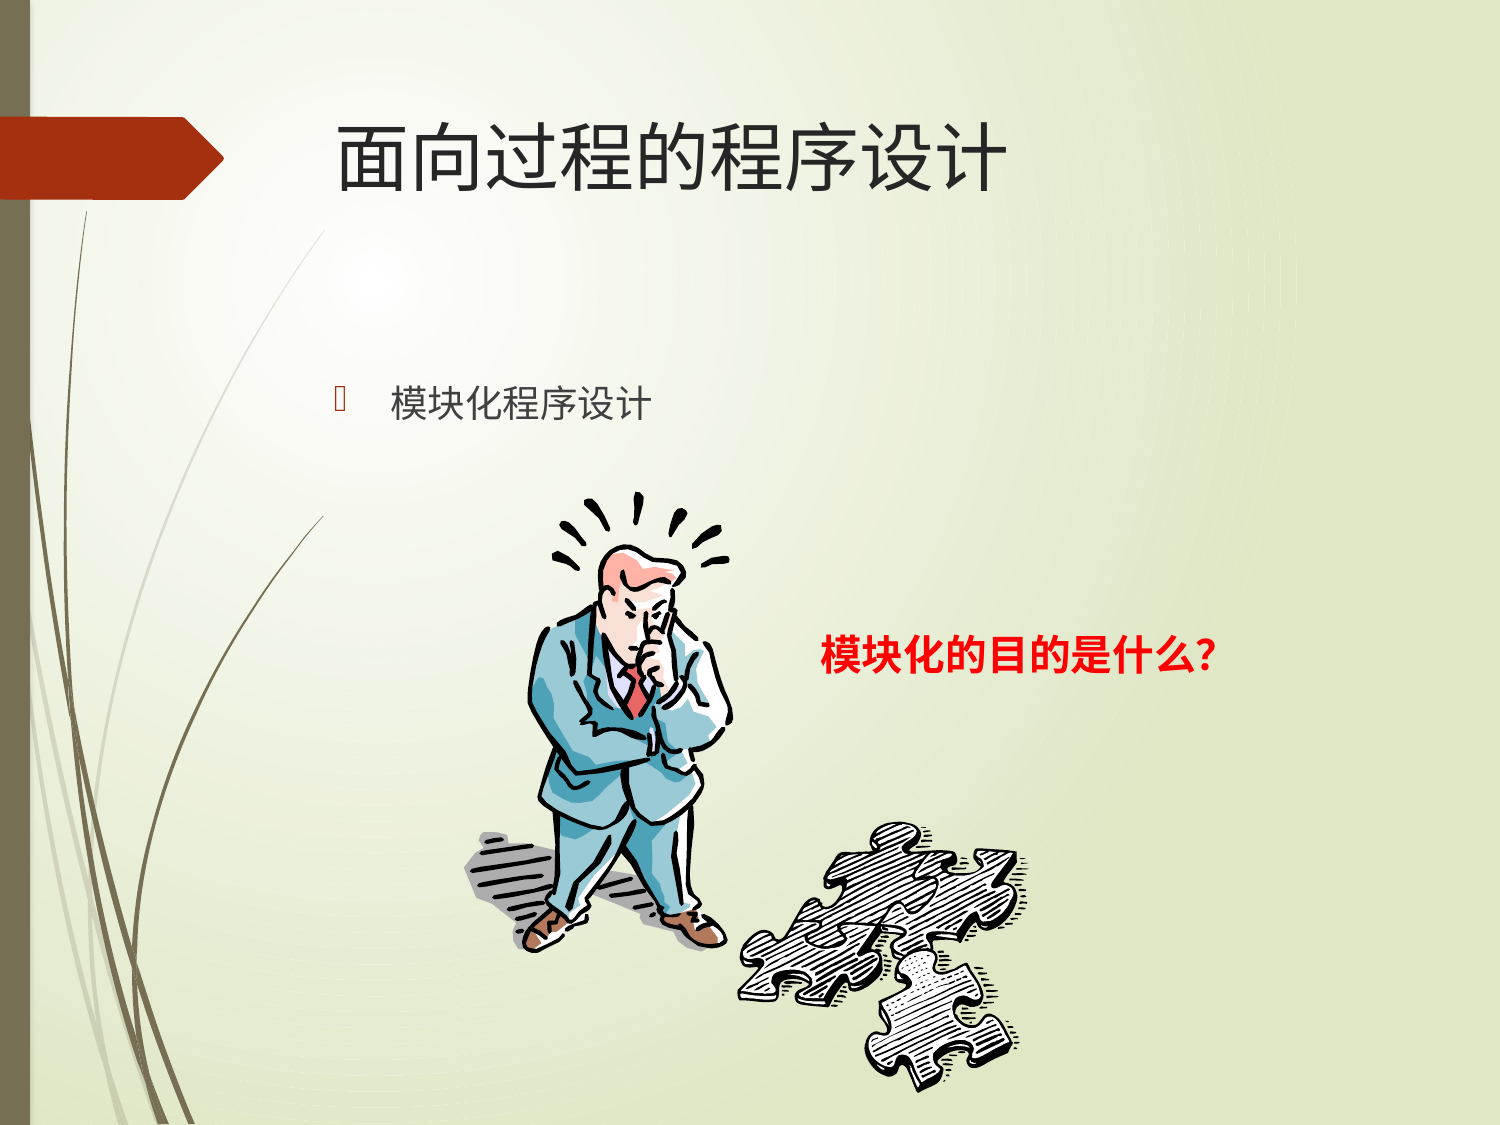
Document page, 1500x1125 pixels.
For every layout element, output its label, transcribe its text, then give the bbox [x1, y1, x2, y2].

text_box 模块化的目的是什么？ [805, 621, 1253, 687]
list 模块化程序设计 [318, 350, 1400, 970]
title 面向过程的程序设计 [319, 102, 1400, 313]
picture [463, 487, 1030, 1094]
